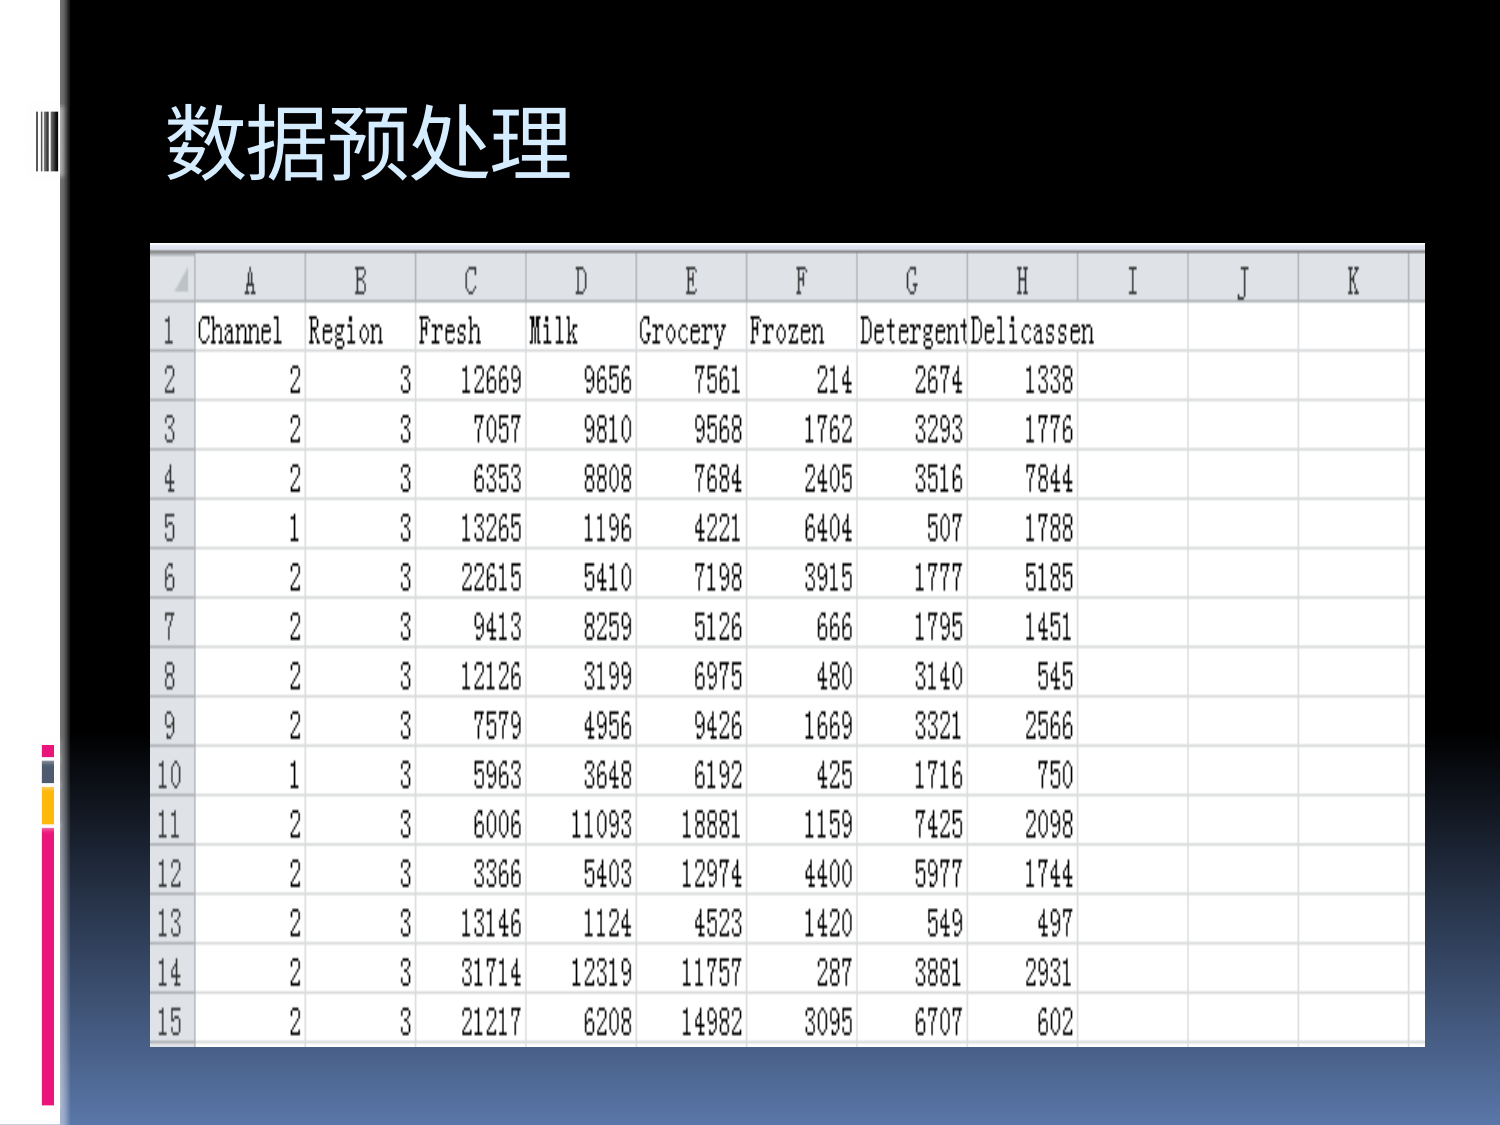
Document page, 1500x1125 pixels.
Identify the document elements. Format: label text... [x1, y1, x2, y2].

title 数据预处理 [150, 84, 1425, 235]
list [149, 243, 1426, 1048]
